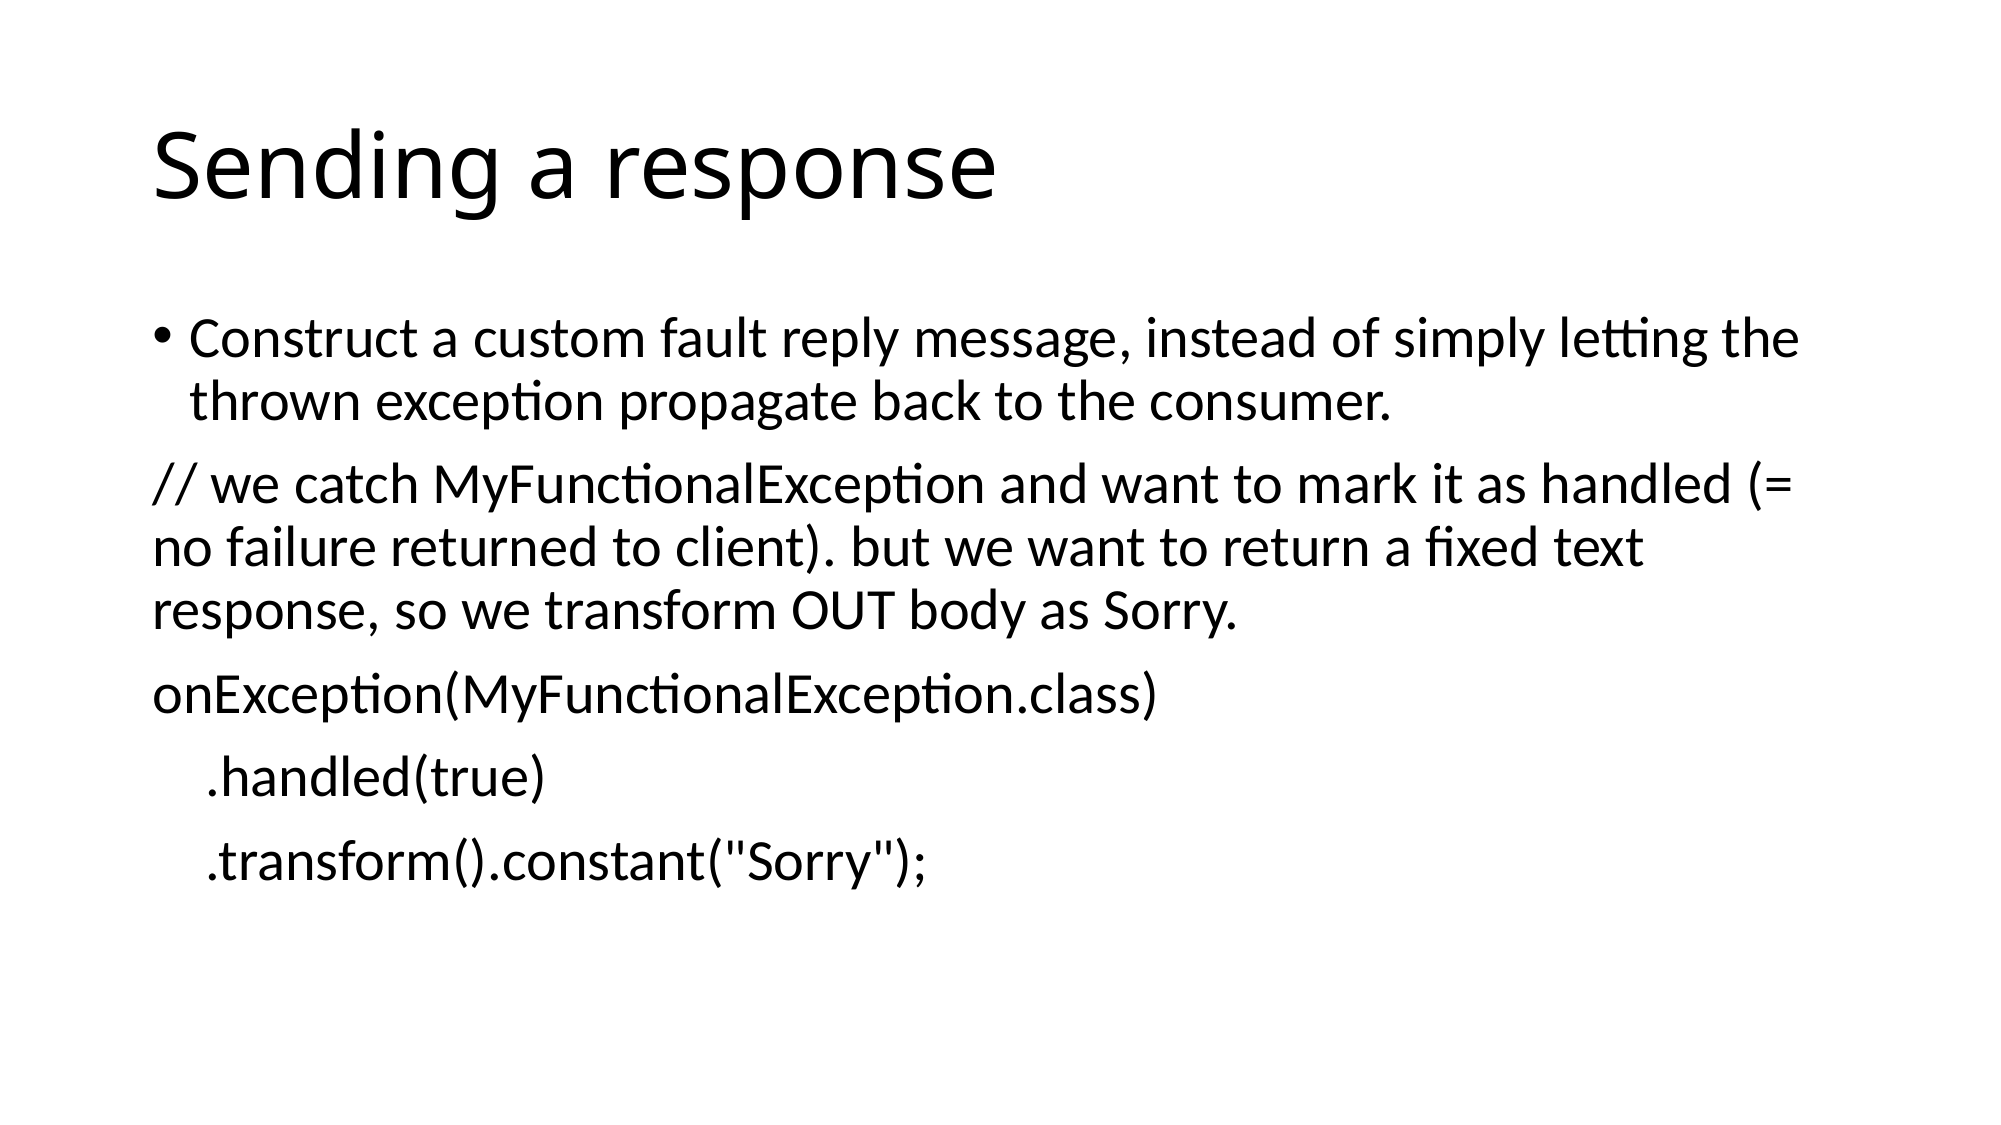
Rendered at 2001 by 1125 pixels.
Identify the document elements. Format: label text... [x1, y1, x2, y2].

list Construct a custom fault reply message, instead of simply letting the thrown exception propagate back to the consumer. // we catch MyFunctionalException and want to mark it as handled (= no failure returned to client). but we want to return a fixed text response, so we transform OUT body as Sorry. onException(MyFunctionalException.class) .handled(true) .transform().constant("Sorry"); [137, 299, 1863, 1014]
title Sending a response [137, 59, 1863, 278]
